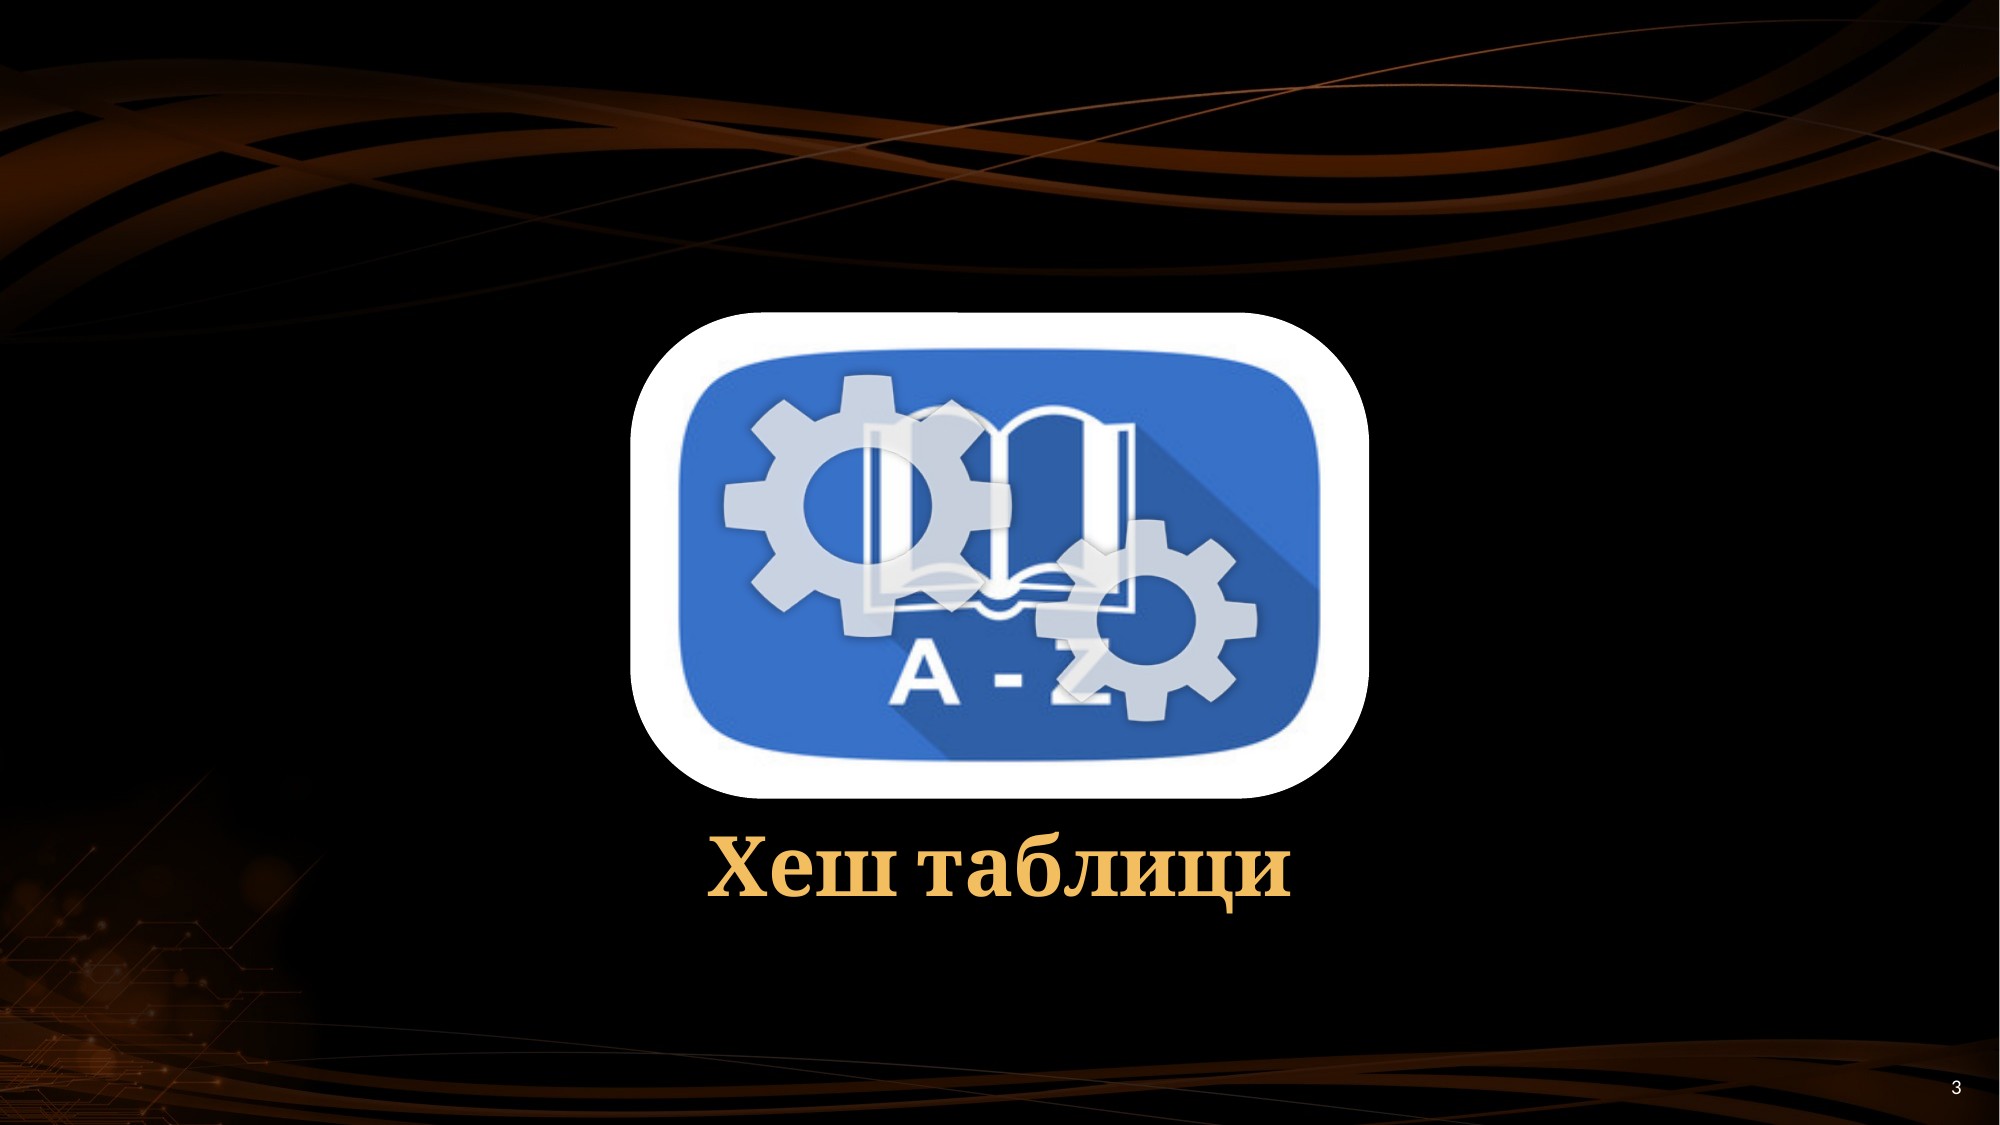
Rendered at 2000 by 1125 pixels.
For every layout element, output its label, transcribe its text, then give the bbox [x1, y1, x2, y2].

text_box Хеш таблици [217, 821, 1782, 923]
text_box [630, 312, 1370, 799]
picture [0, 0, 2000, 1125]
slide_number 3 [1897, 1070, 1968, 1103]
